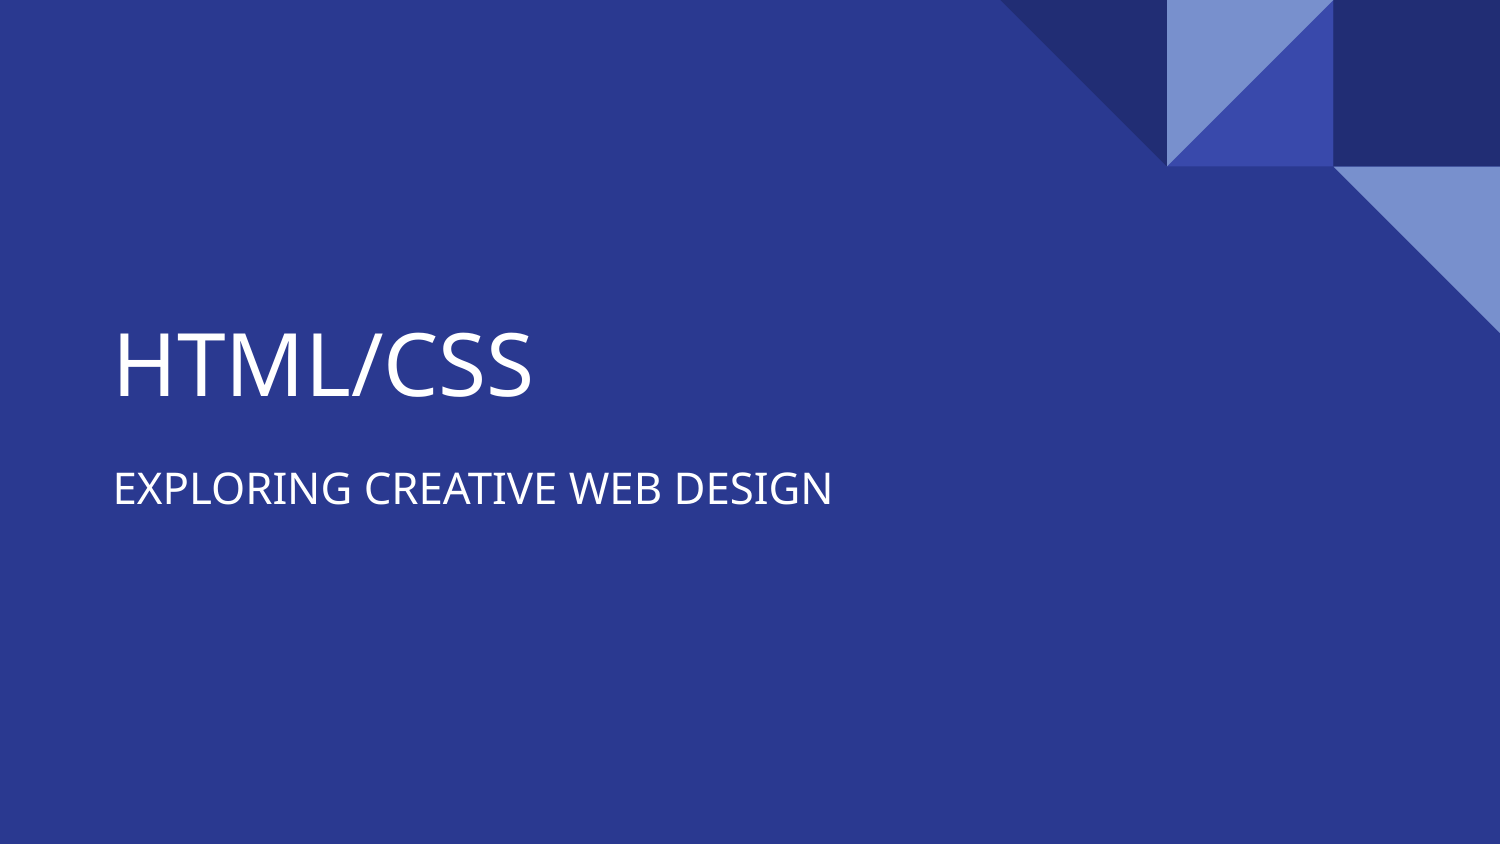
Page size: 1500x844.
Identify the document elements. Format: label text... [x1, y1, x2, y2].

text_box HTML/CSS [98, 291, 1447, 429]
text_box EXPLORING CREATIVE WEB DESIGN [98, 445, 1447, 517]
